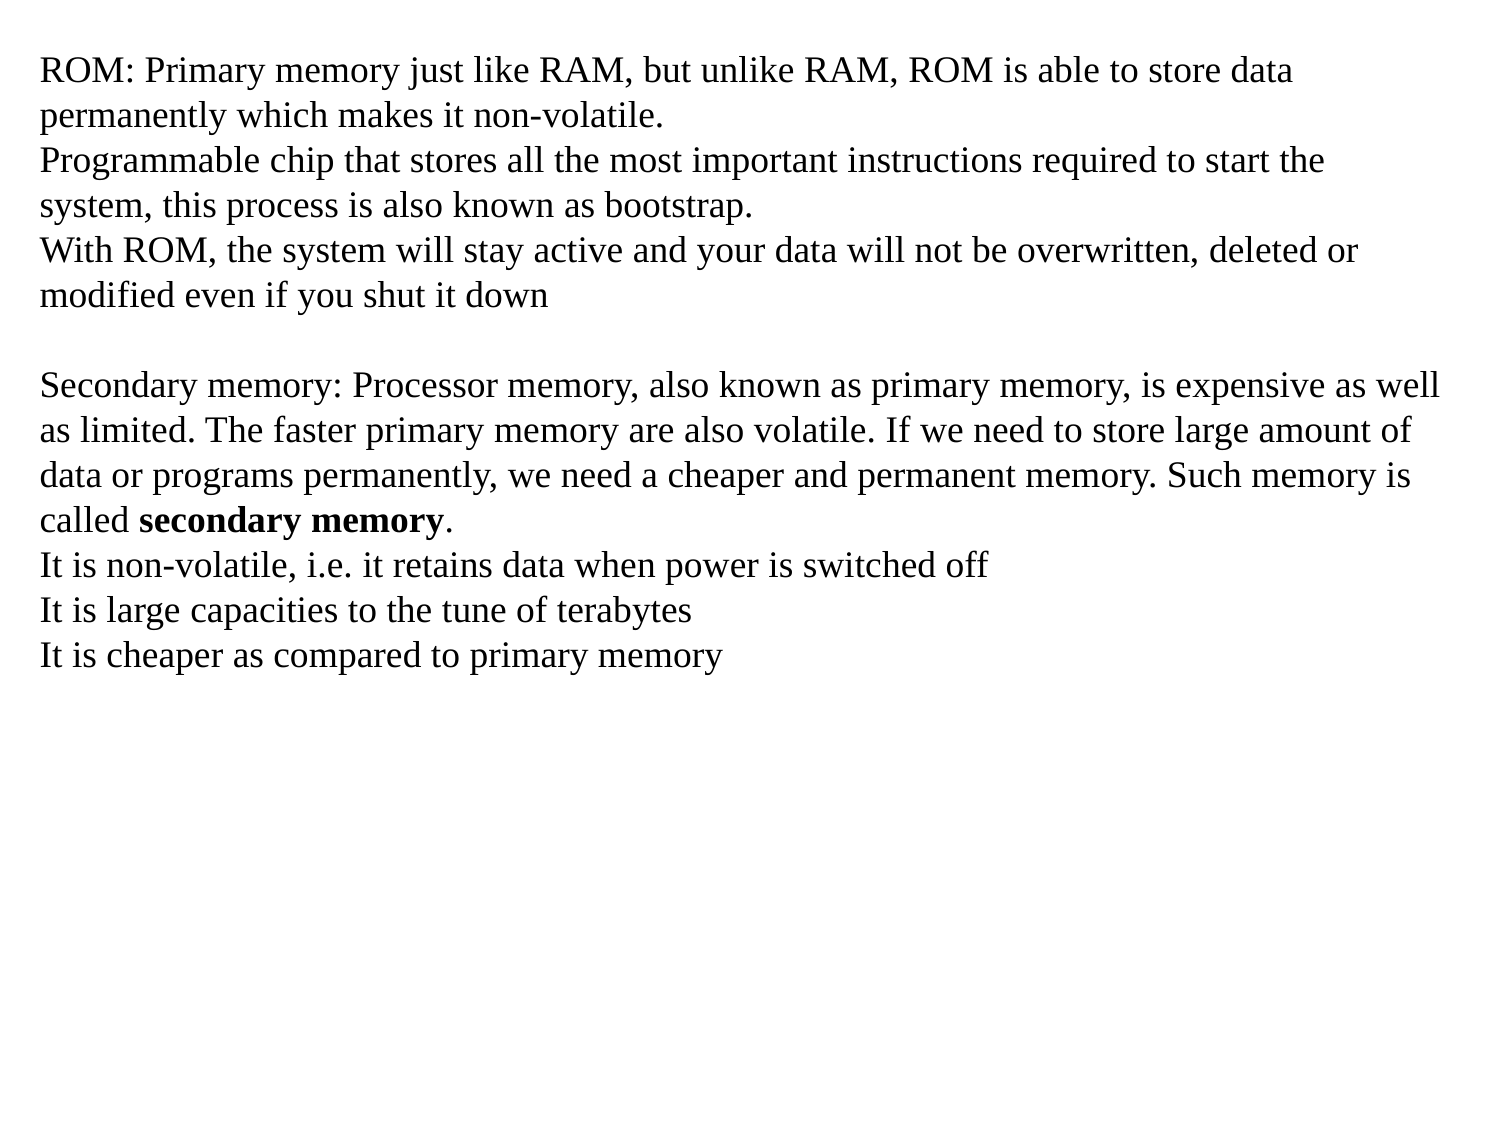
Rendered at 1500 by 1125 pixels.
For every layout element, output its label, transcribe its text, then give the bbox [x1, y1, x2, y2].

text_box ROM: Primary memory just like RAM, but unlike RAM, ROM is able to store data permanently which makes it non-volatile. Programmable chip that stores all the most important instructions required to start the system, this process is also known as bootstrap. With ROM, the system will stay active and your data will not be overwritten, deleted or modified even if you shut it down Secondary memory: Processor memory, also known as primary memory, is expensive as well as limited. The faster primary memory are also volatile. If we need to store large amount of data or programs permanently, we need a cheaper and permanent memory. Such memory is called secondary memory. It is non-volatile, i.e. it retains data when power is switched off It is large capacities to the tune of terabytes It is cheaper as compared to primary memory [24, 37, 1463, 683]
